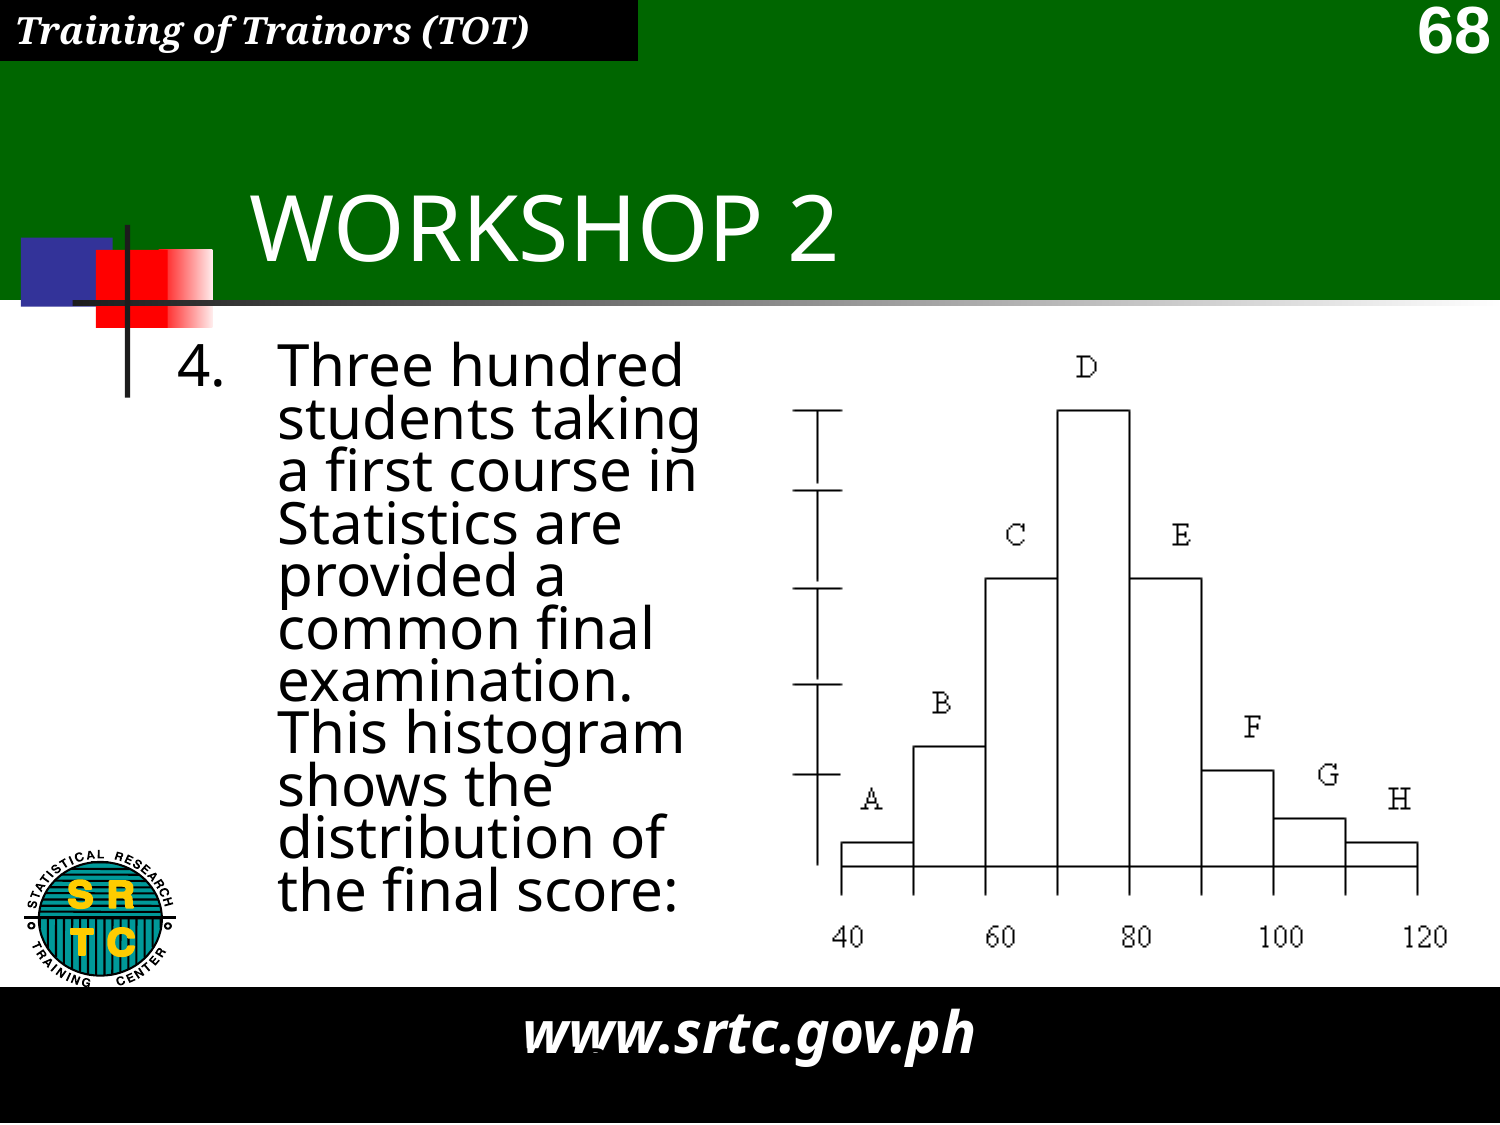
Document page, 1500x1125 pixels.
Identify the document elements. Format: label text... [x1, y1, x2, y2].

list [749, 325, 1490, 980]
title WORKSHOP 2 [234, 99, 1500, 288]
list Three hundred students taking a first course in Statistics are provided a common final examination. This histogram shows the distribution of the final score: [162, 337, 750, 1013]
